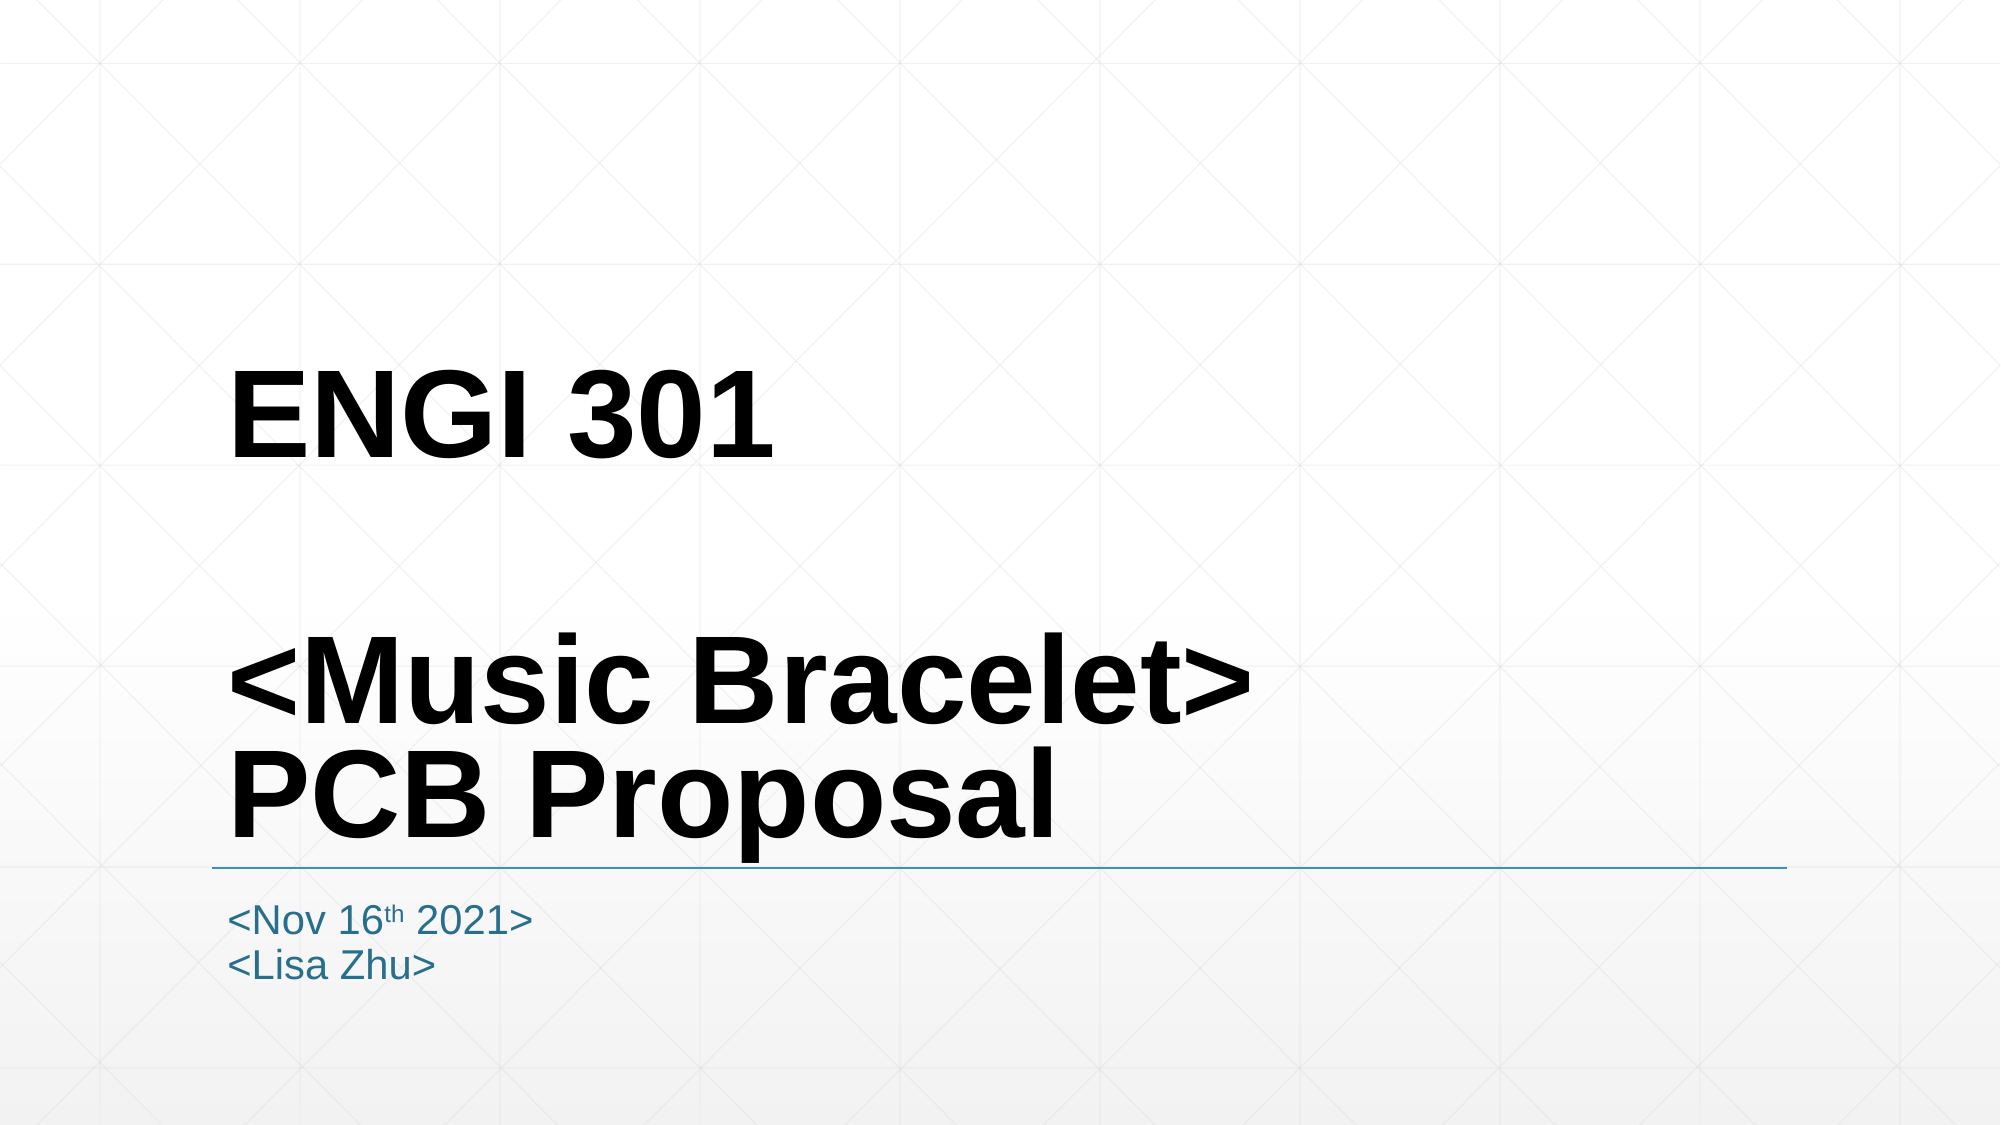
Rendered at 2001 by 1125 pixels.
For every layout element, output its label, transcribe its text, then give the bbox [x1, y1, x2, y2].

subtitle <Nov 16th 2021> <Lisa Zhu> [212, 891, 1788, 1075]
title ENGI 301 <Music Bracelet> PCB Proposal [212, 313, 1838, 869]
